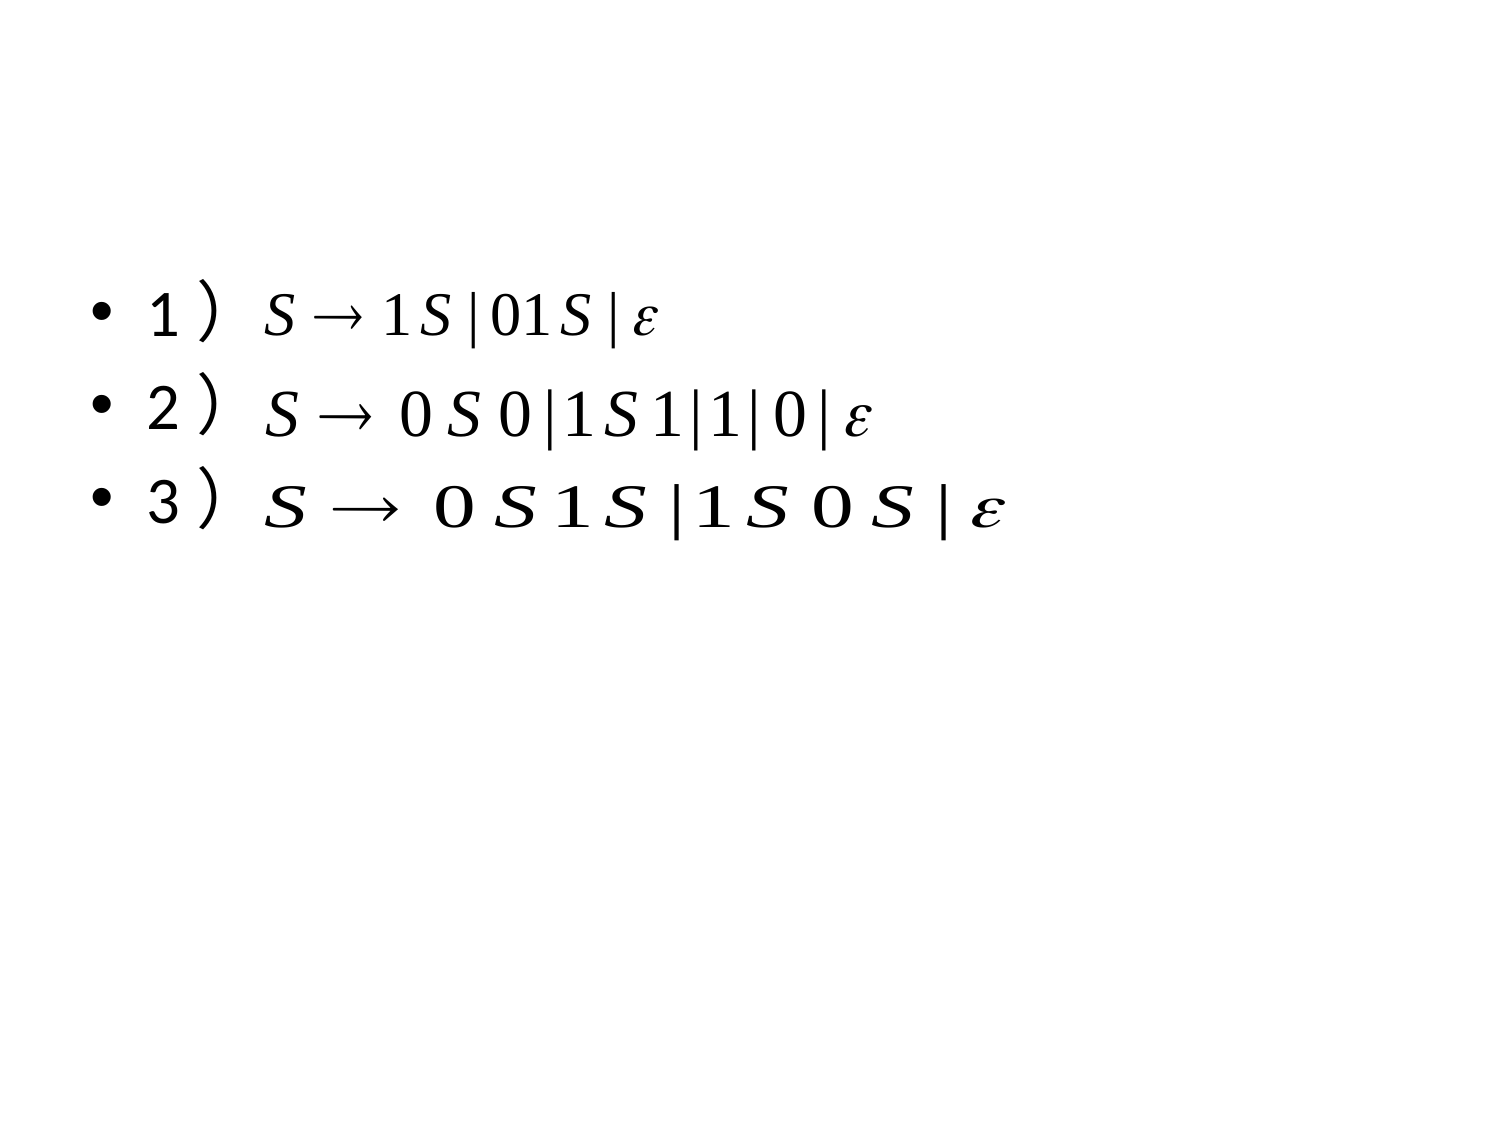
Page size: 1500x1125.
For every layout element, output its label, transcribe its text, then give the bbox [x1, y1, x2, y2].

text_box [249, 470, 1026, 554]
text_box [253, 374, 892, 465]
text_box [253, 278, 674, 362]
list 1） 2） 3） [75, 262, 1425, 1005]
